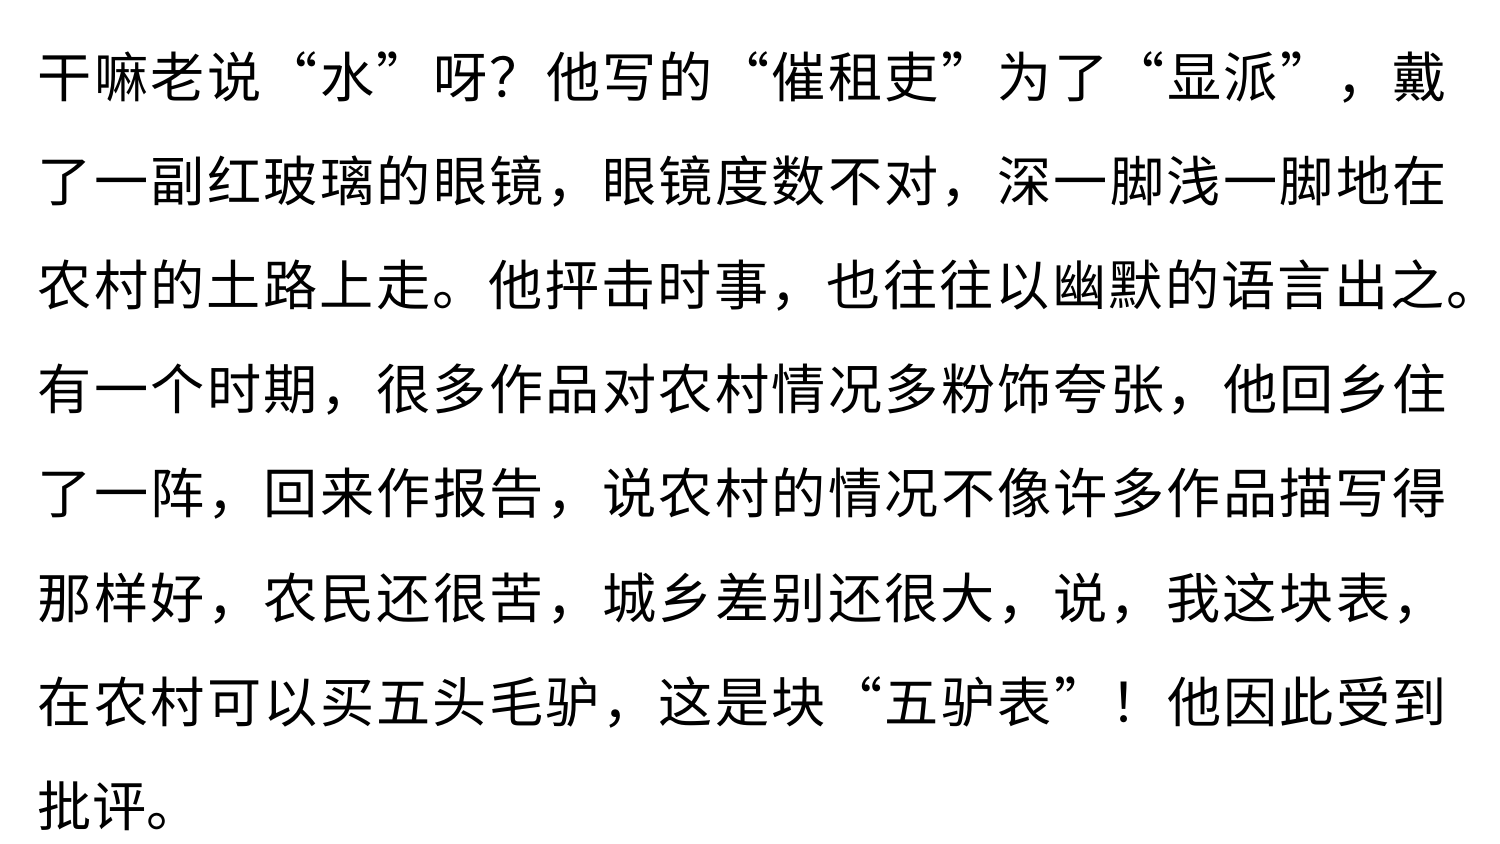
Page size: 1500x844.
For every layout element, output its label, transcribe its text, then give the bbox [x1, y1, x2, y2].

text_box 干嘛老说“水”呀？他写的“催租吏”为了“显派”，戴了一副红玻璃的眼镜，眼镜度数不对，深一脚浅一脚地在农村的土路上走。他抨击时事，也往往以幽默的语言出之。有一个时期，很多作品对农村情况多粉饰夸张，他回乡住了一阵，回来作报告，说农村的情况不像许多作品描写得那样好，农民还很苦，城乡差别还很大，说，我这块表，在农村可以买五头毛驴，这是块“五驴表”！他因此受到批评。 (节选自《才子赵树理》) [23, 0, 1462, 844]
